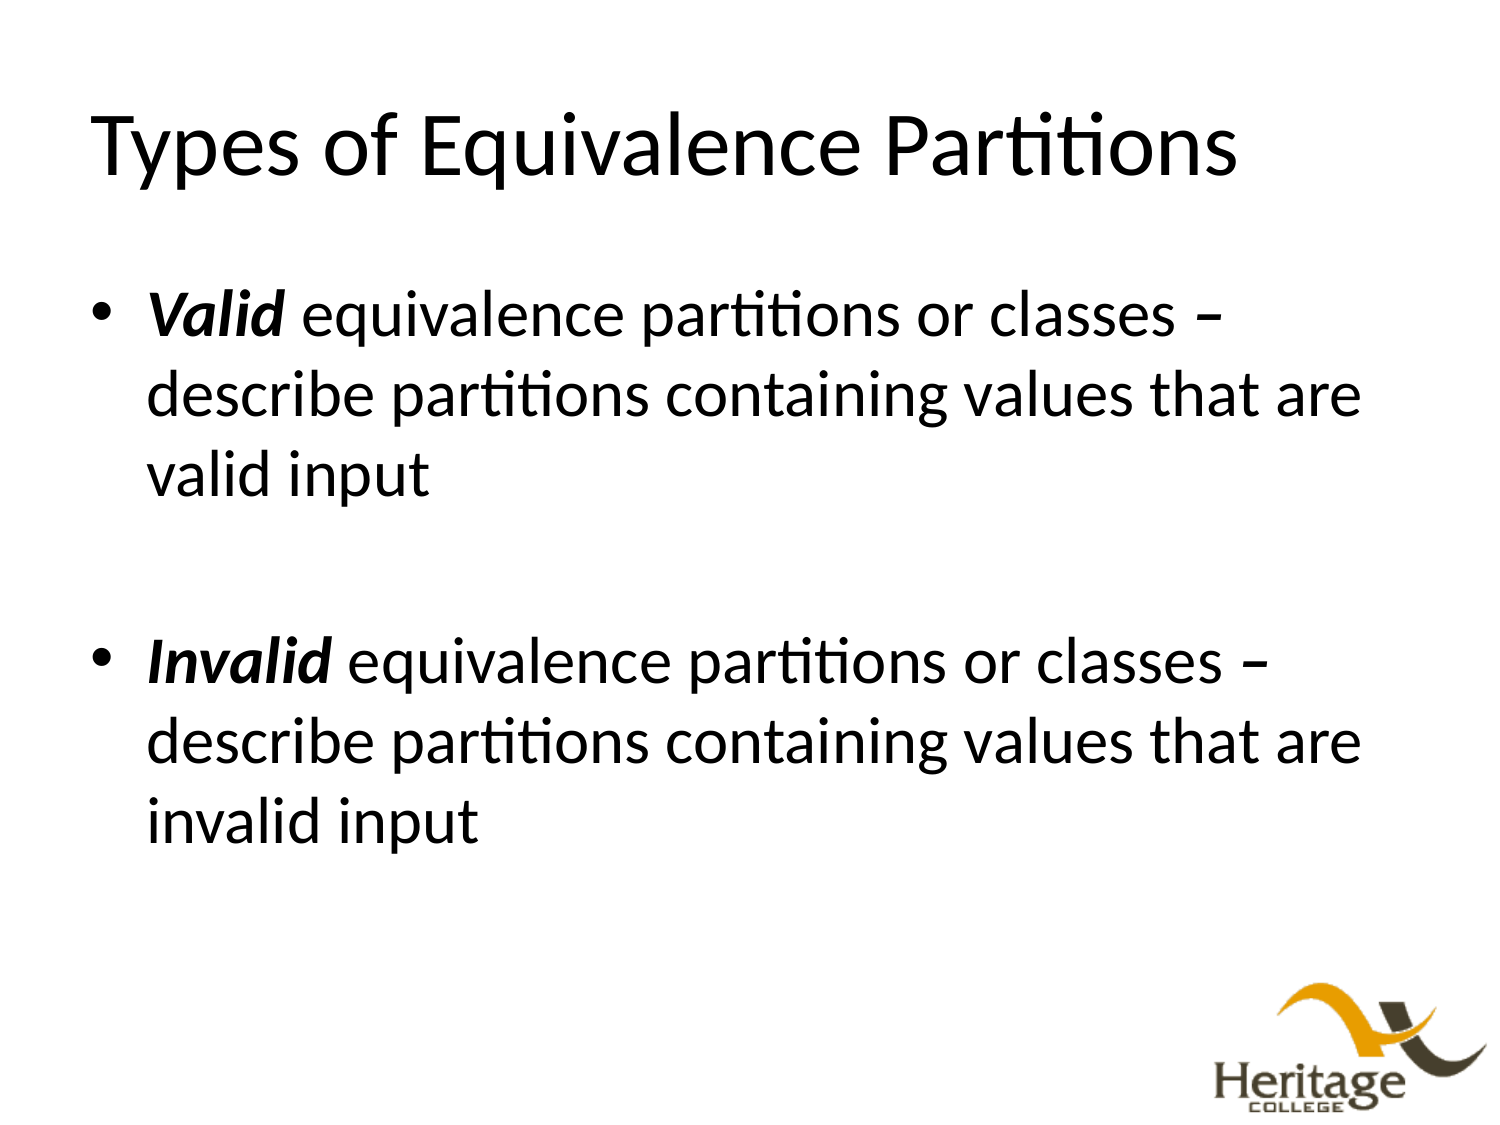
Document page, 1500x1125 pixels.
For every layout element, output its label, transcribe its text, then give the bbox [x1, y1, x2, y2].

title Types of Equivalence Partitions [75, 45, 1425, 233]
list Valid equivalence partitions or classes – describe partitions containing values that are valid input Invalid equivalence partitions or classes – describe partitions containing values that are invalid input [75, 262, 1425, 1005]
picture [1208, 975, 1495, 1119]
